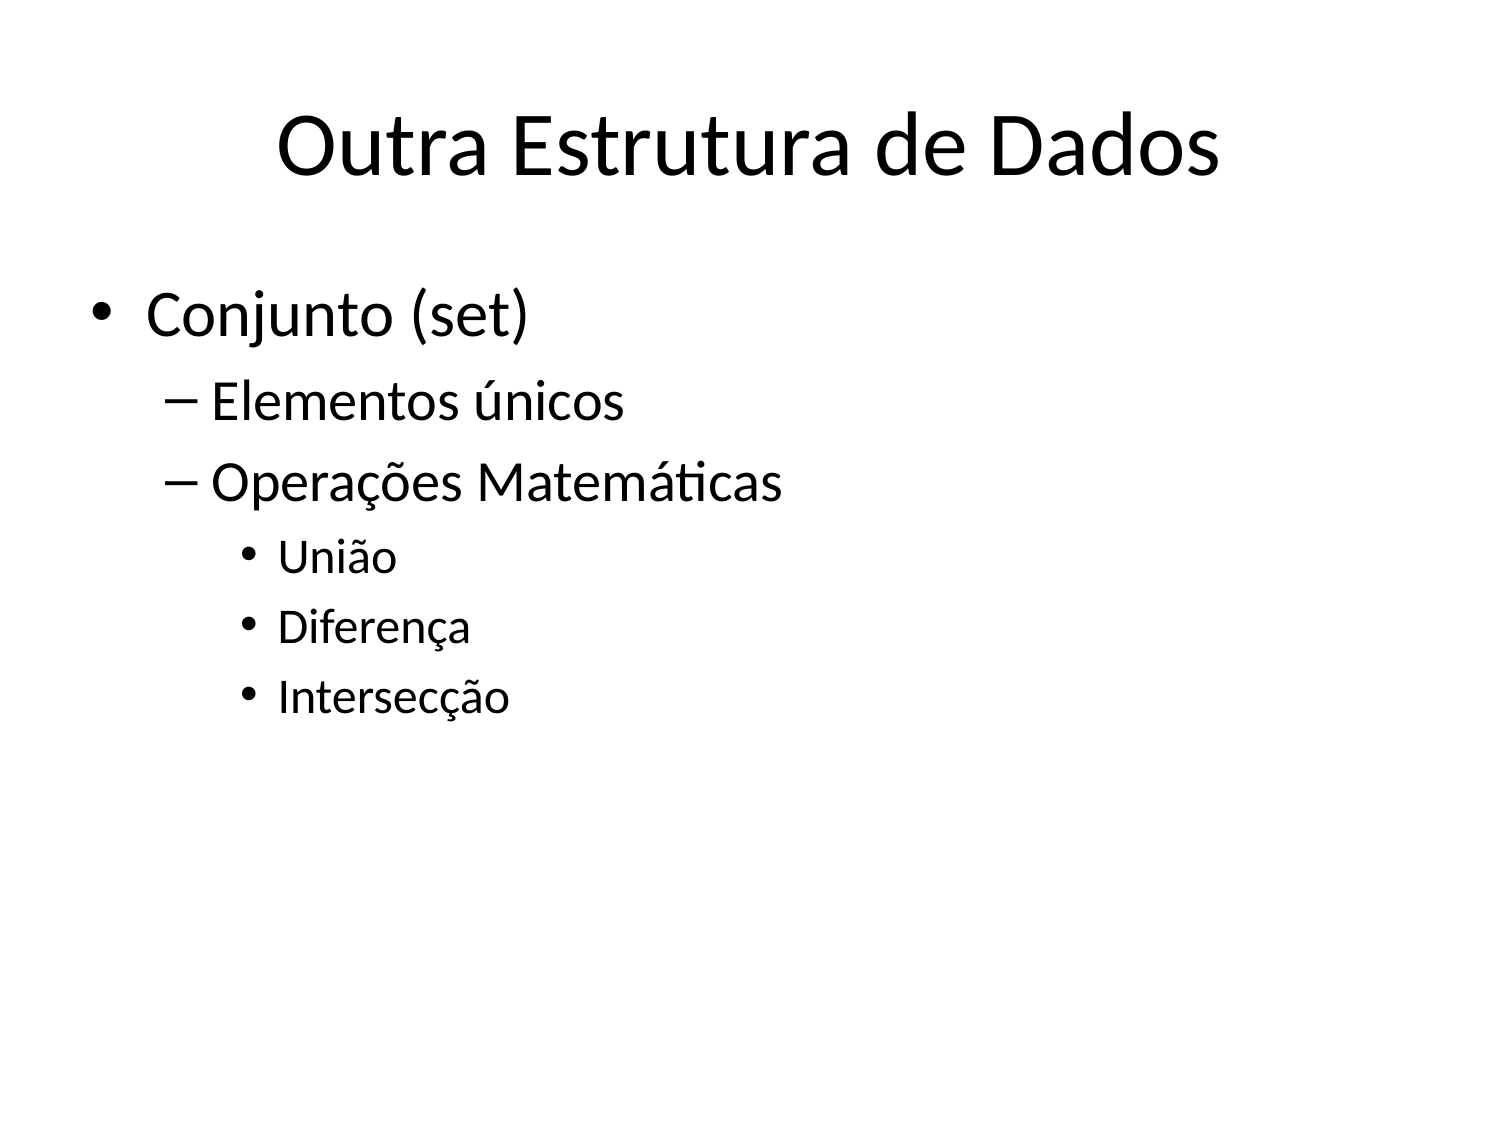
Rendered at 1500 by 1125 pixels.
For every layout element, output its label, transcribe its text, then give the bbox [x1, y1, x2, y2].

title Outra Estrutura de Dados [75, 45, 1425, 233]
list Conjunto (set) Elementos únicos Operações Matemáticas União Diferença Intersecção [75, 262, 1425, 1005]
